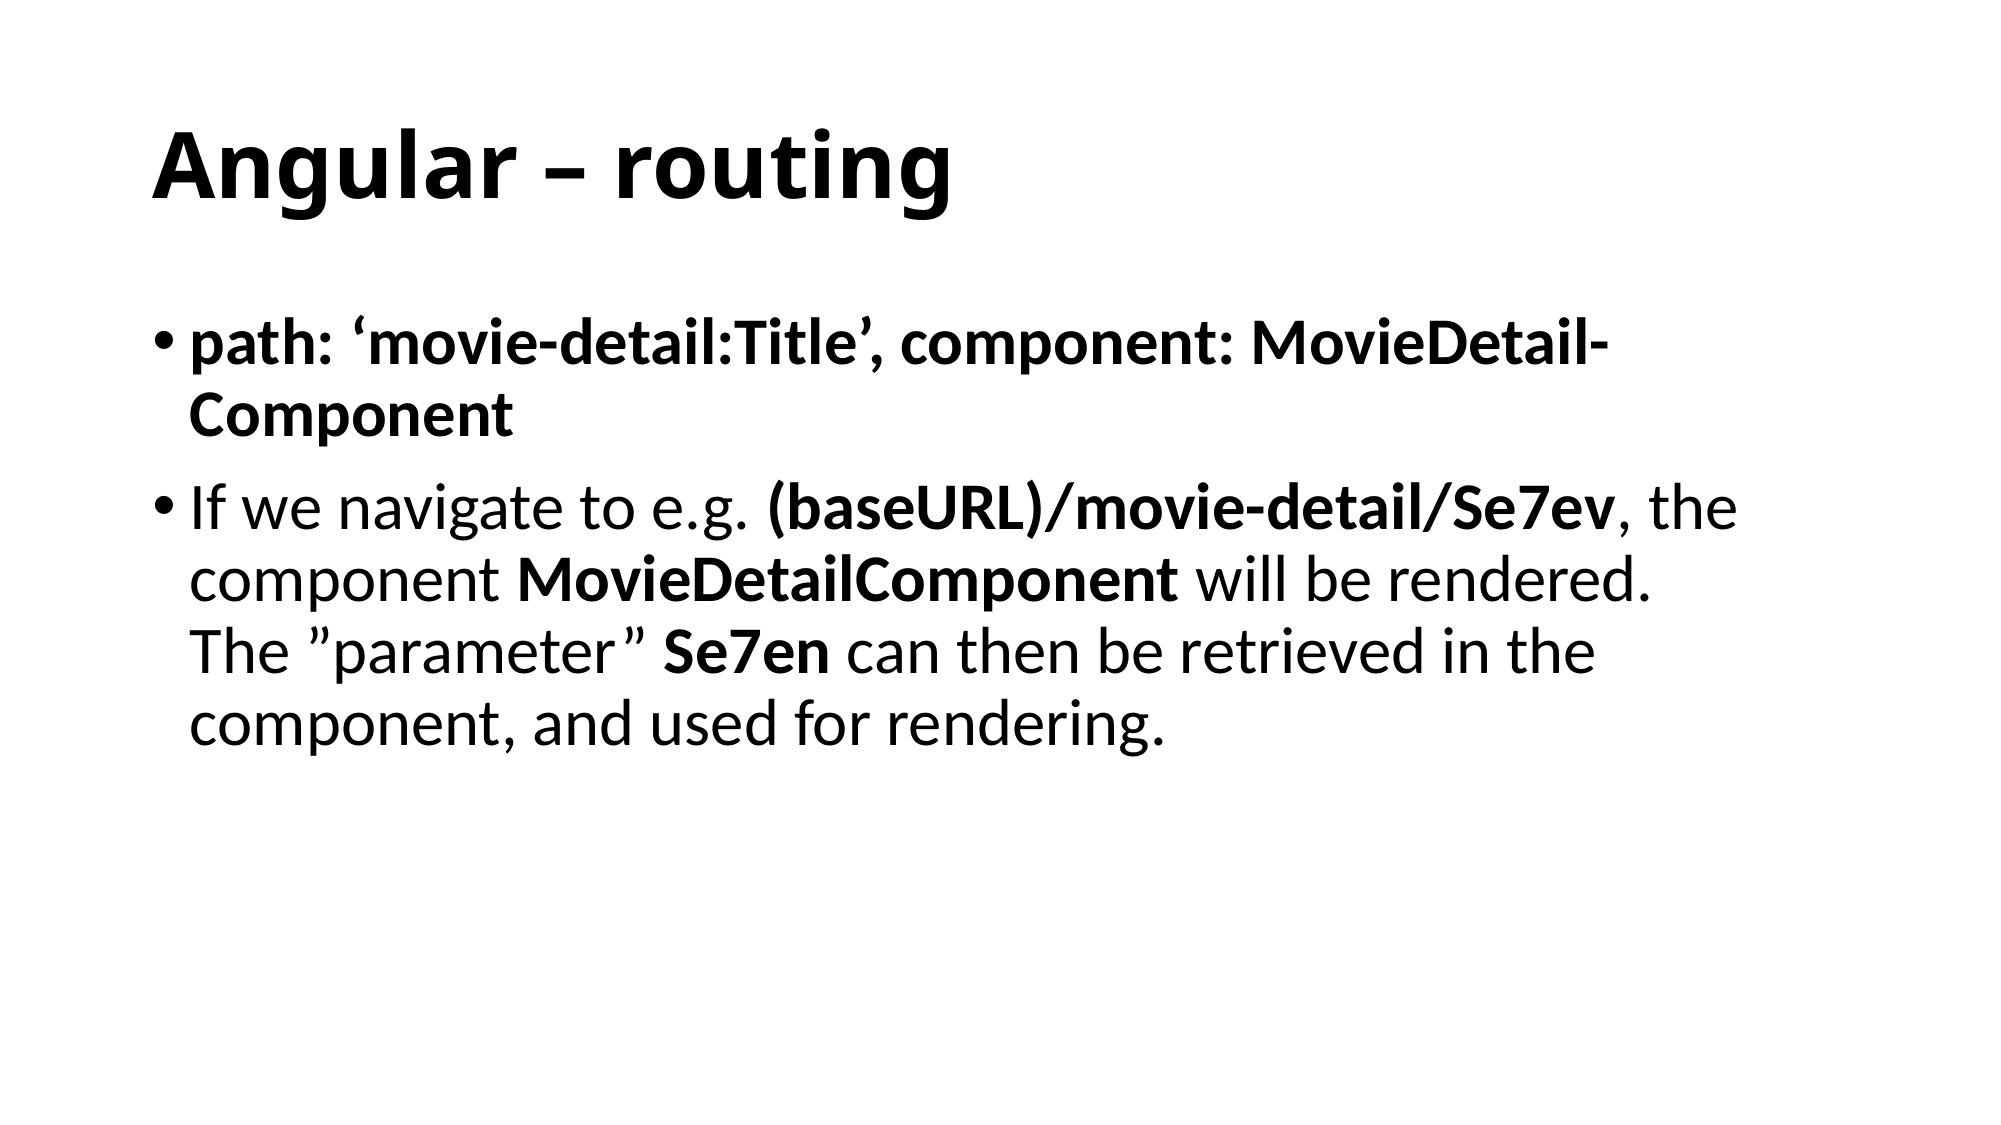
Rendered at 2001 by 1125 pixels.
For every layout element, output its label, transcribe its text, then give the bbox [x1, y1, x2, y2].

title Angular – routing [137, 59, 1863, 278]
list path: ‘movie-detail:Title’, component: MovieDetail-Component If we navigate to e.g. (baseURL)/movie-detail/Se7ev, the component MovieDetailComponent will be rendered. The ”parameter” Se7en can then be retrieved in the component, and used for rendering. [137, 299, 1775, 1012]
